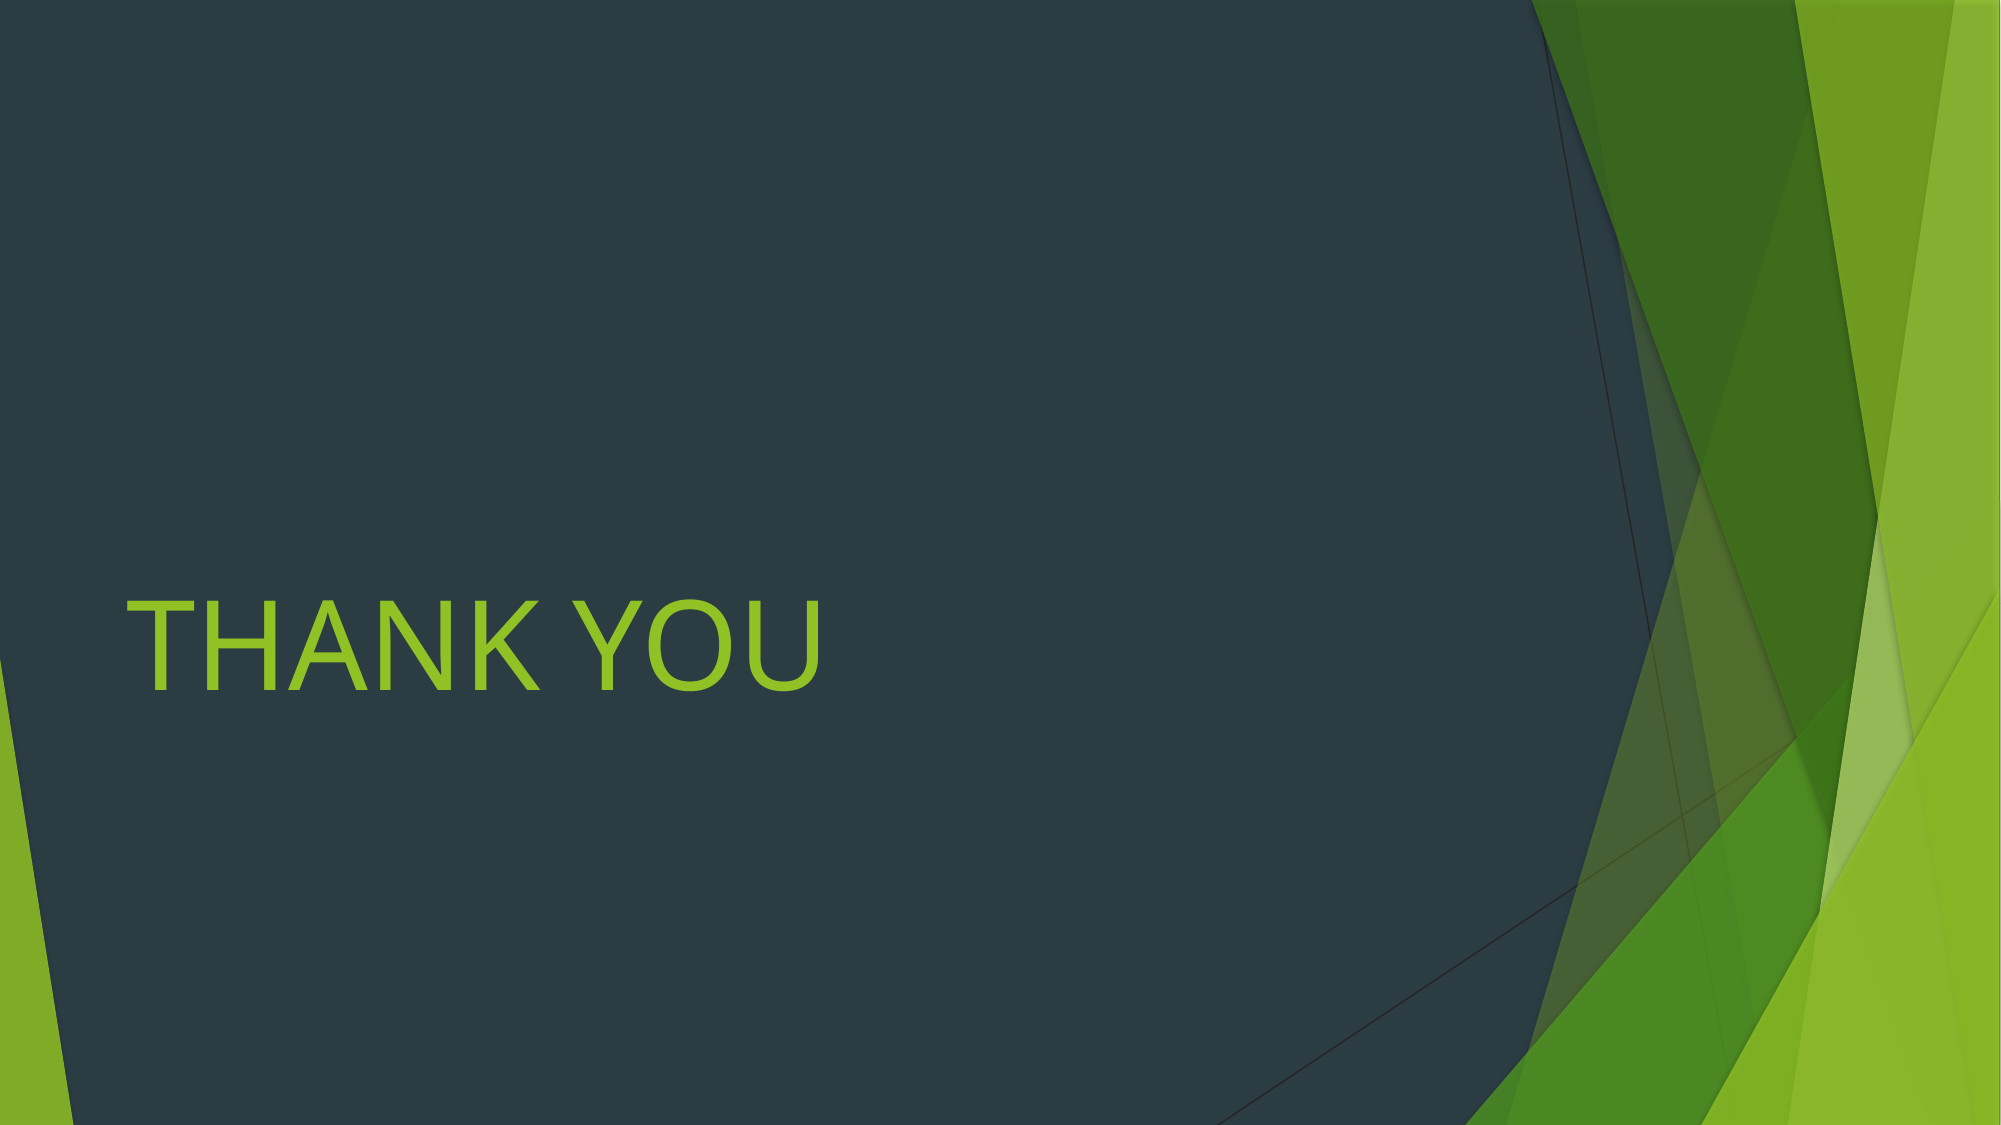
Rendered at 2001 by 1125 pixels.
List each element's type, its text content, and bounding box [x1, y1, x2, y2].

title THANK YOU [111, 336, 1522, 724]
